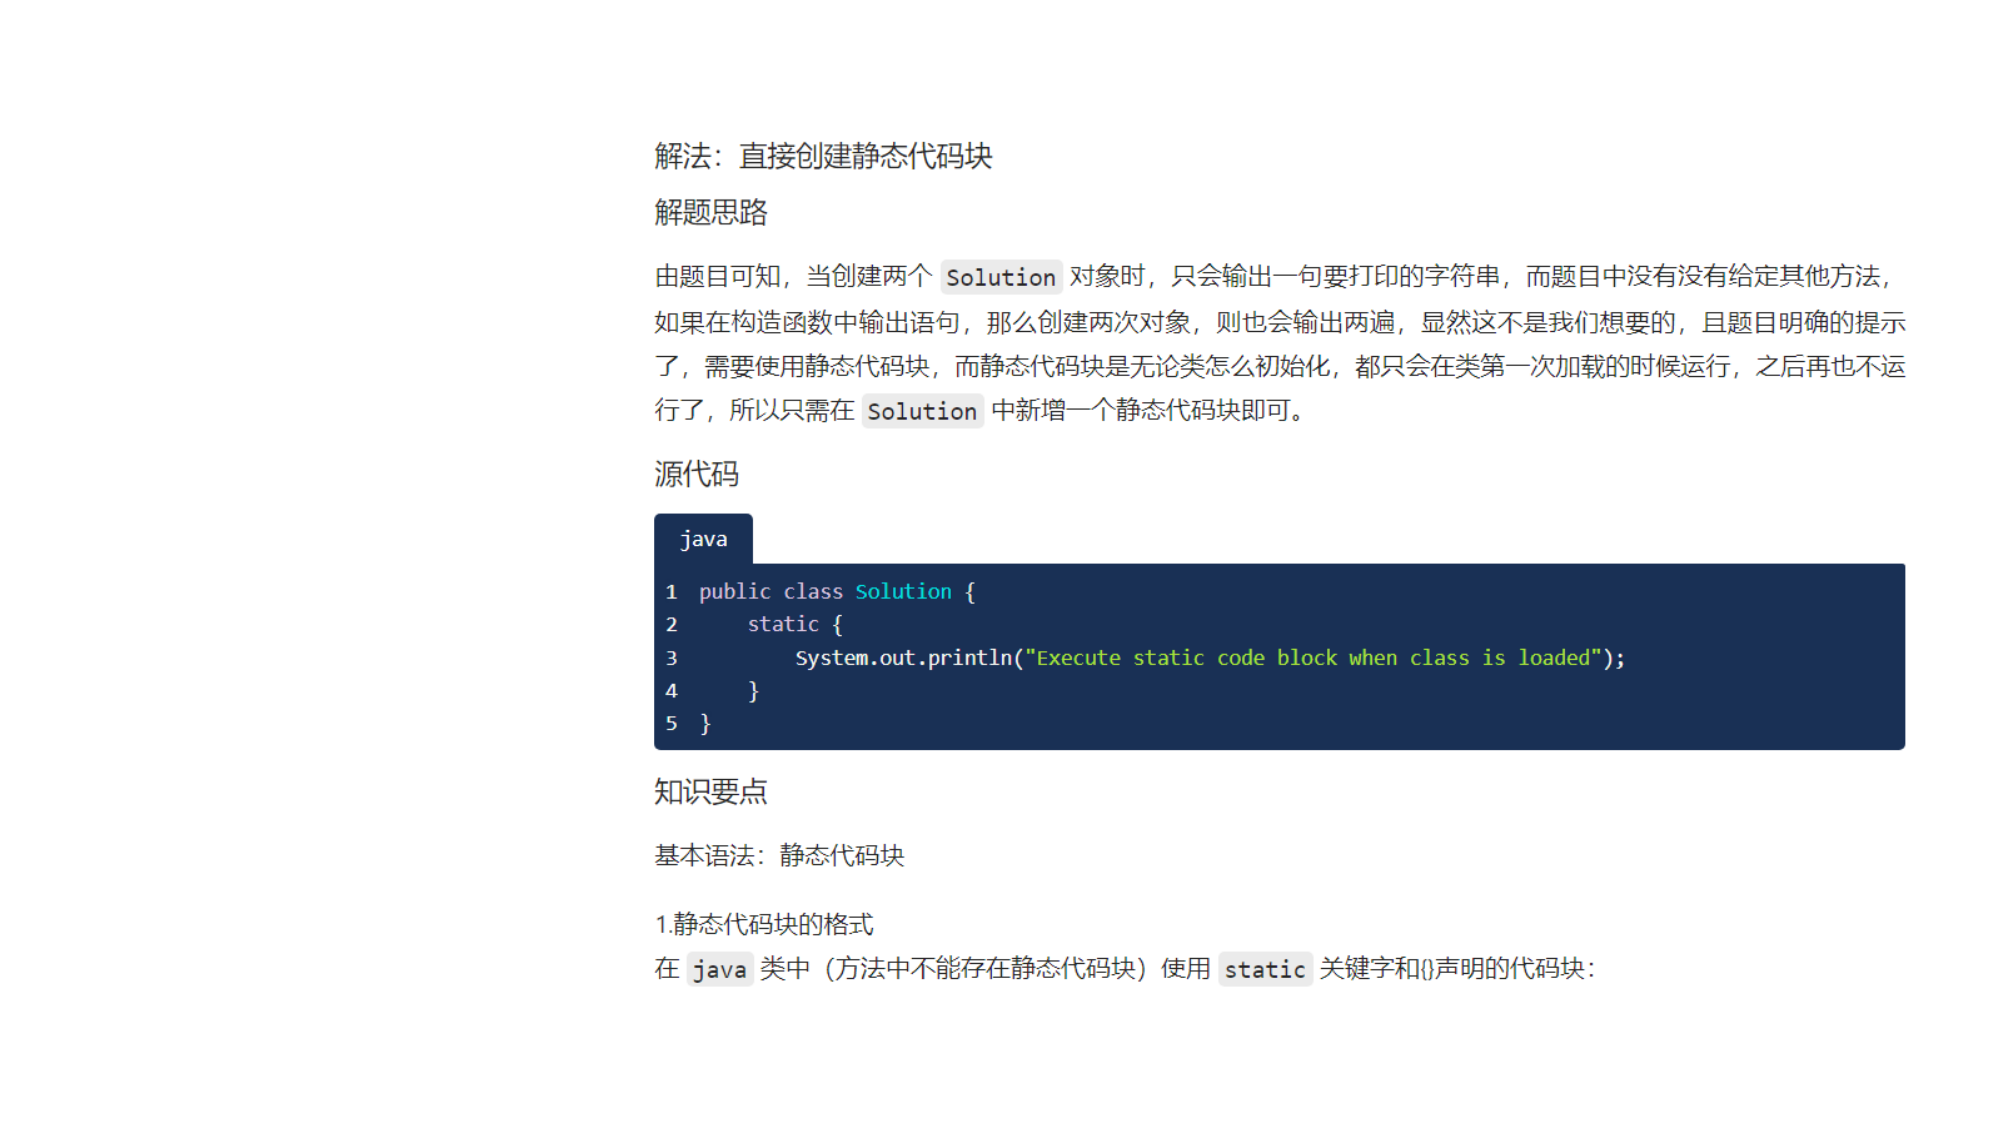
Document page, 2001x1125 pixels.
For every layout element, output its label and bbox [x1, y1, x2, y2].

picture [638, 127, 1953, 998]
